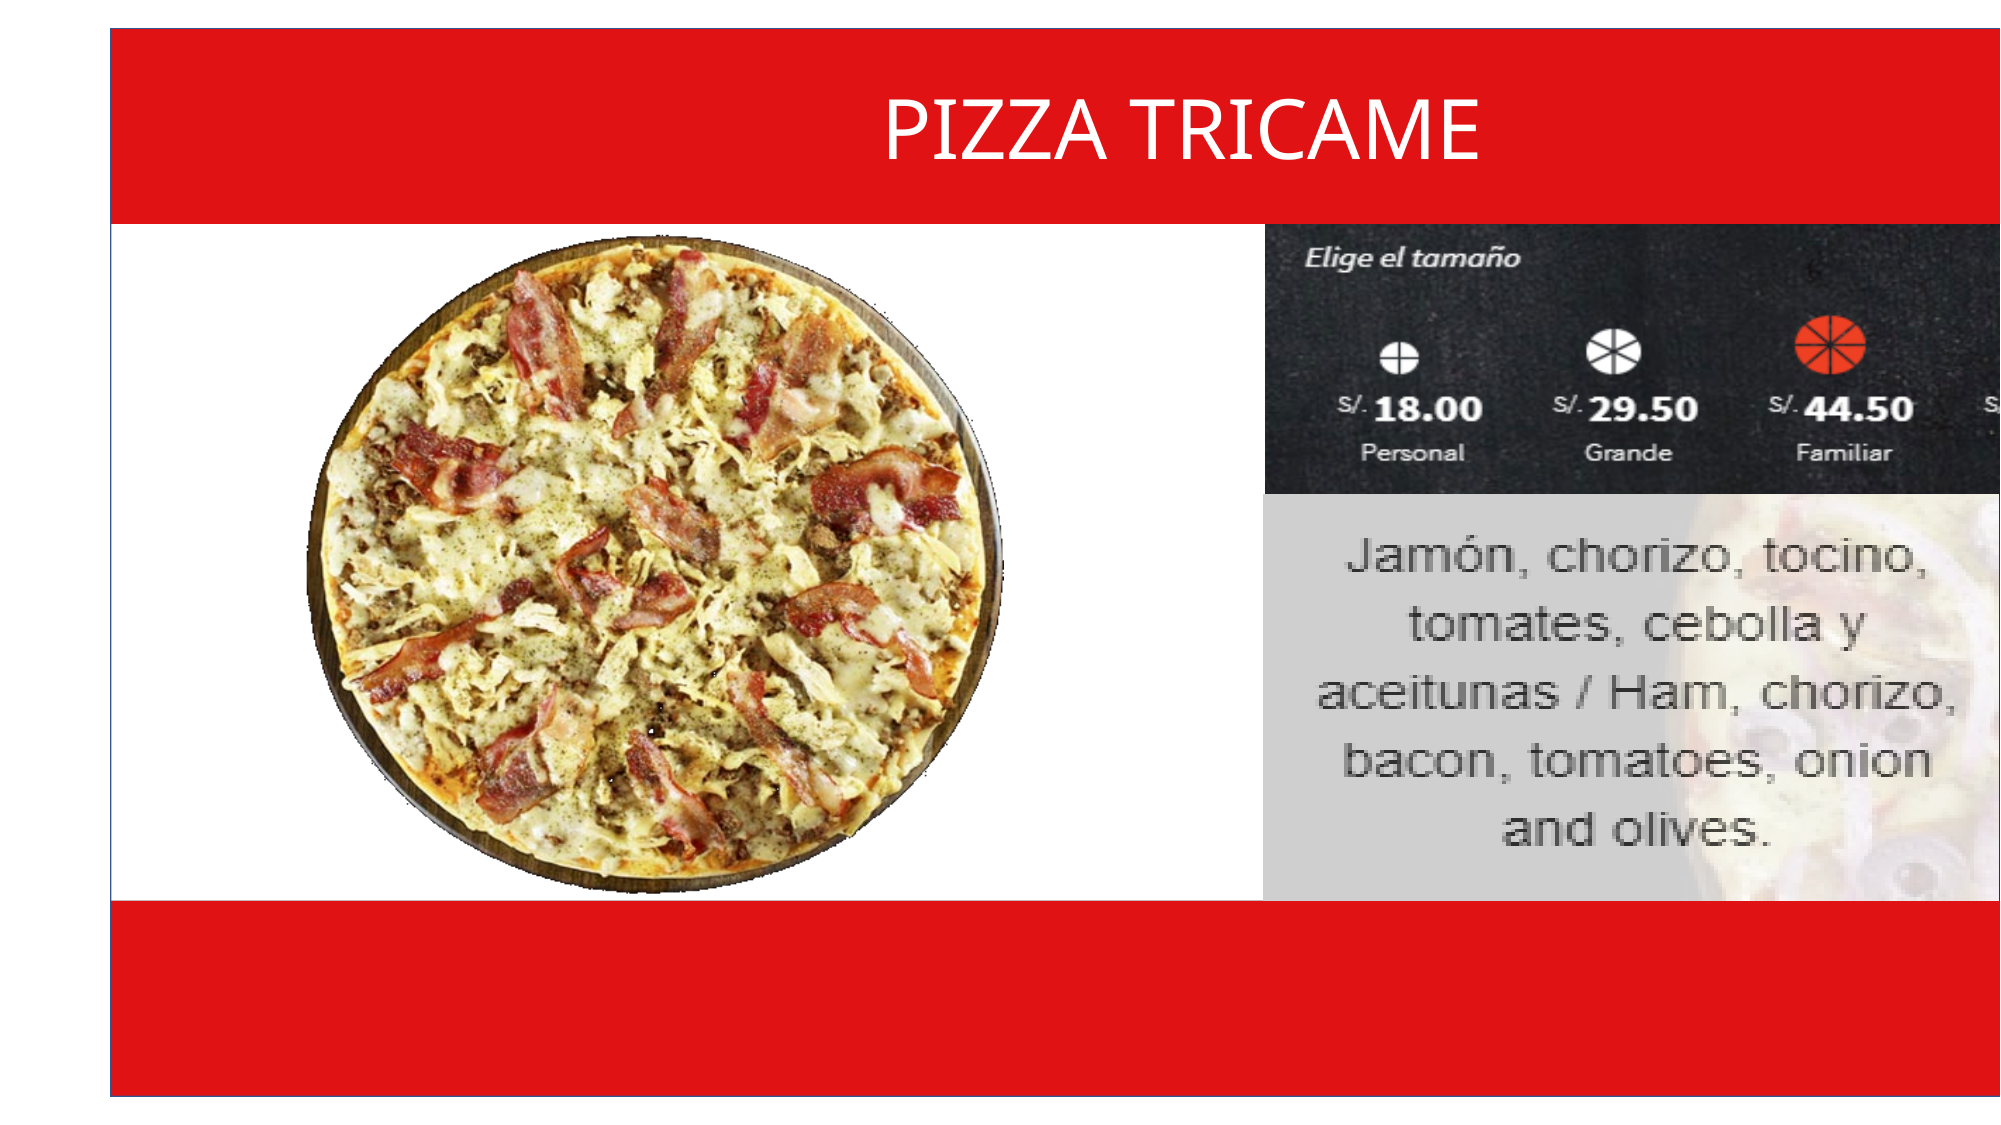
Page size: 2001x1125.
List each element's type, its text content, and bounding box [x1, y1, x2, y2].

text_box [110, 223, 1632, 902]
picture [300, 227, 1005, 902]
text_box [110, 900, 2000, 1097]
picture [1263, 224, 2000, 901]
text_box PIZZA TRICAME [110, 28, 2000, 224]
